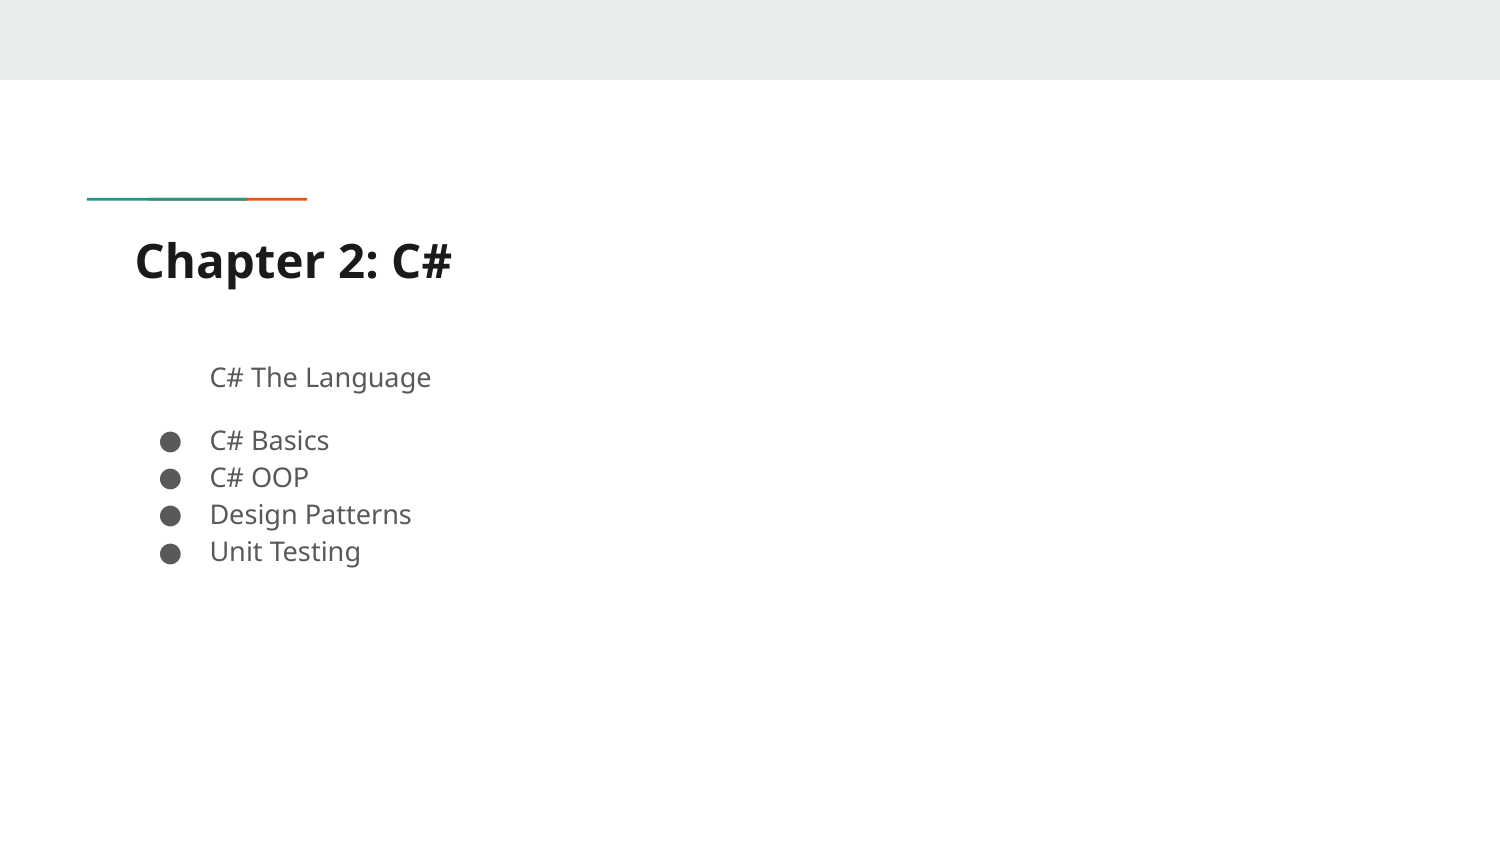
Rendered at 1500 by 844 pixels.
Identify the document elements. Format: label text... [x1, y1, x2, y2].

list C# The Language C# Basics C# OOP Design Patterns Unit Testing [119, 341, 1381, 712]
title Chapter 2: C# [119, 216, 1381, 305]
